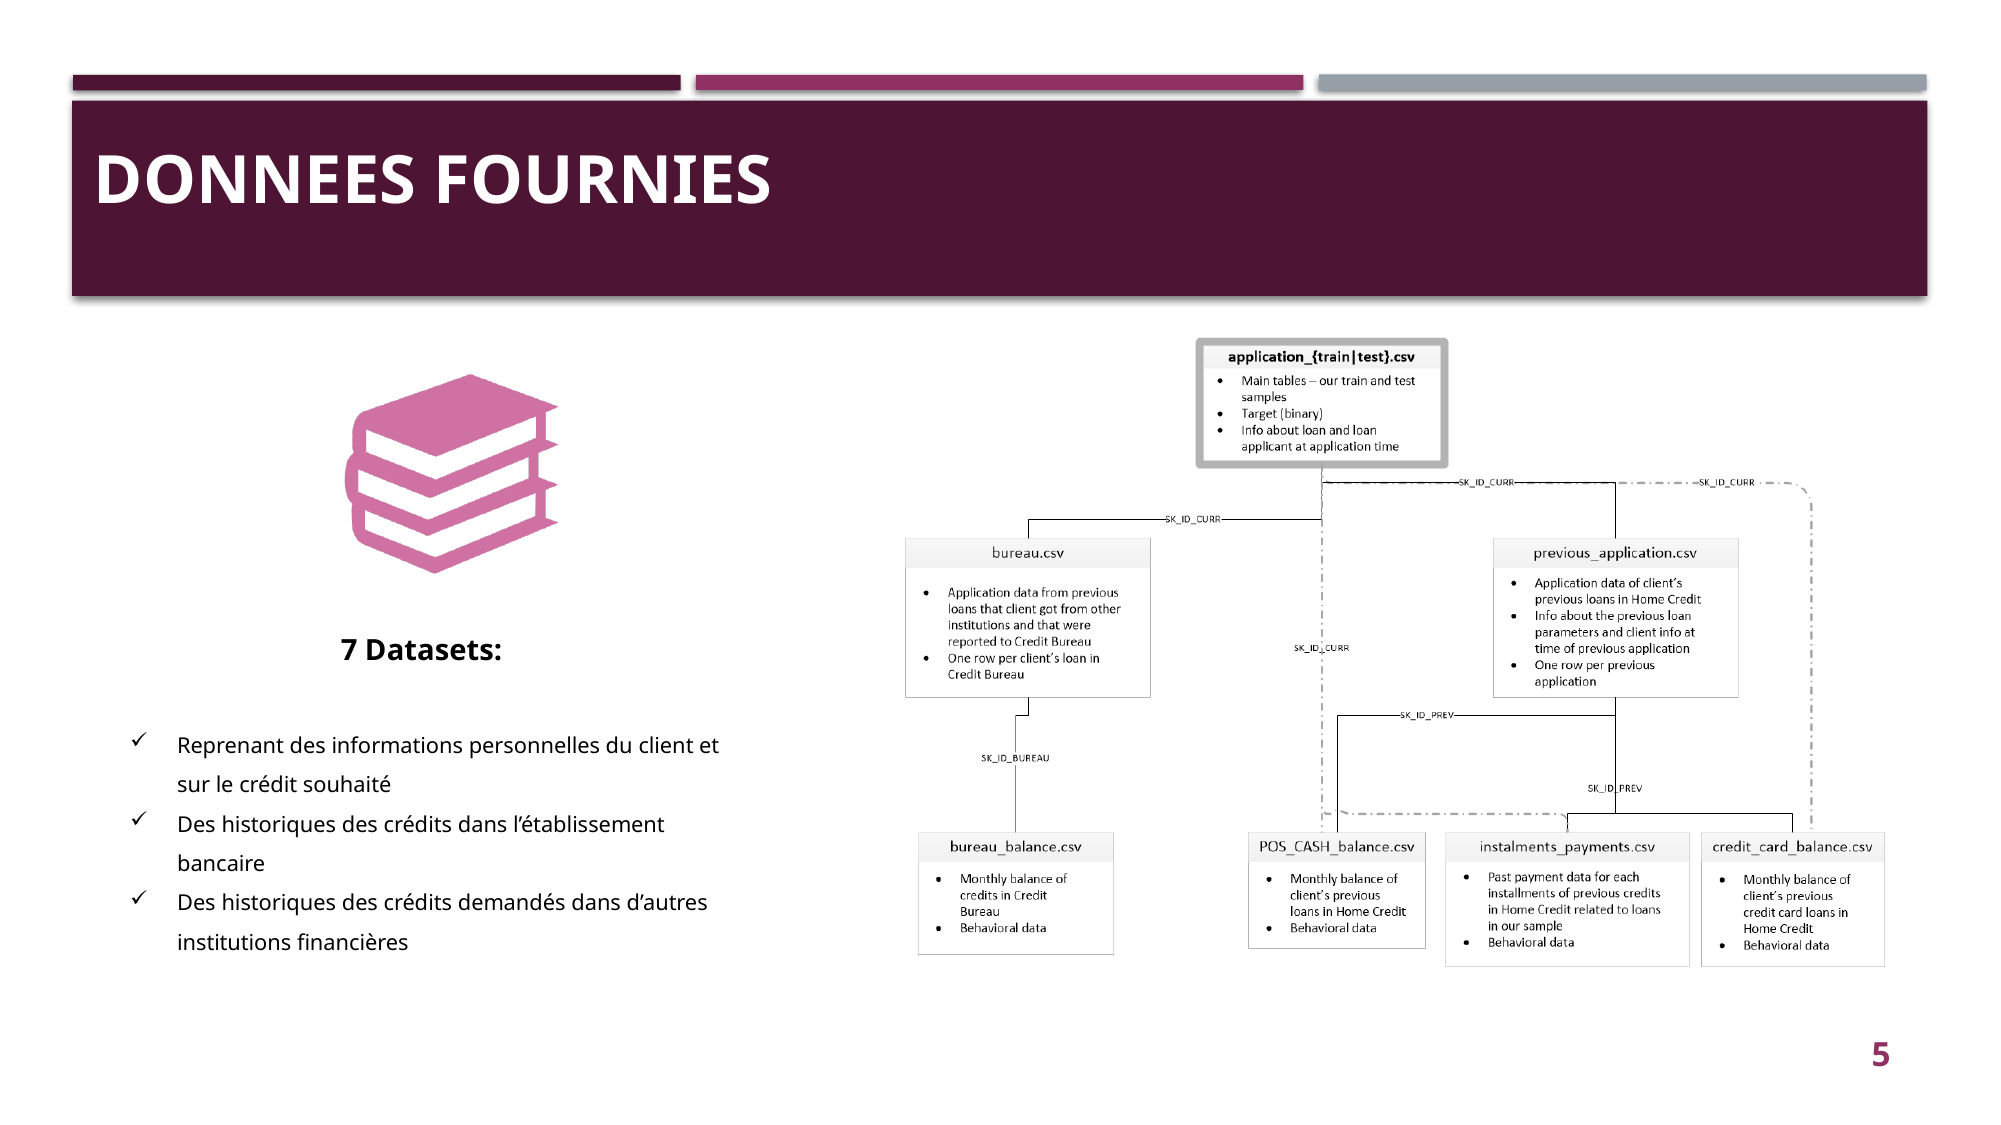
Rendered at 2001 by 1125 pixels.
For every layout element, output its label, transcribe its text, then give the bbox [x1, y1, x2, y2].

title DONNEES FOURNIES [78, 105, 1955, 248]
picture [330, 353, 572, 595]
slide_number 5 [1733, 1025, 1906, 1086]
text_box 7 Datasets: Reprenant des informations personnelles du client et sur le crédit souhaité Des historiques des crédits dans l’établissement bancaire Des historiques des crédits demandés dans d’autres institutions financières [115, 606, 736, 962]
picture [905, 337, 1886, 967]
